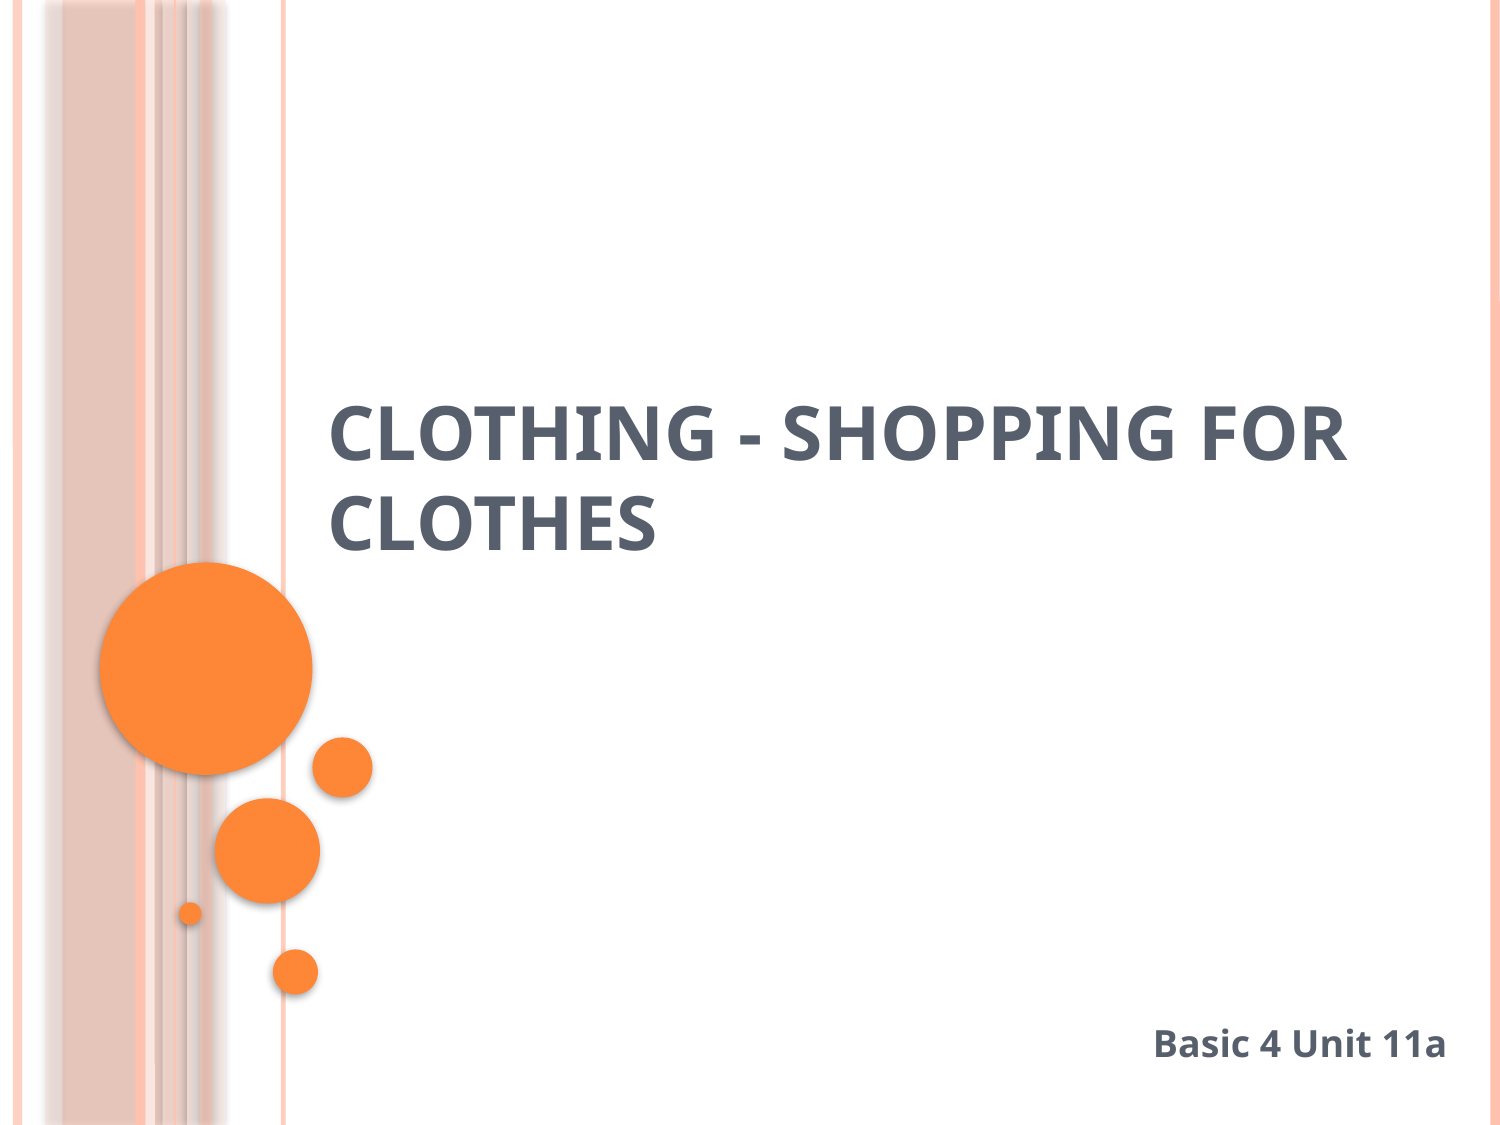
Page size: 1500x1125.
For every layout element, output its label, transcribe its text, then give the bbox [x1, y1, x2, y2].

title Clothing - Shopping for clothes [312, 262, 1438, 574]
subtitle Basic 4 Unit 11a [512, 1012, 1463, 1084]
